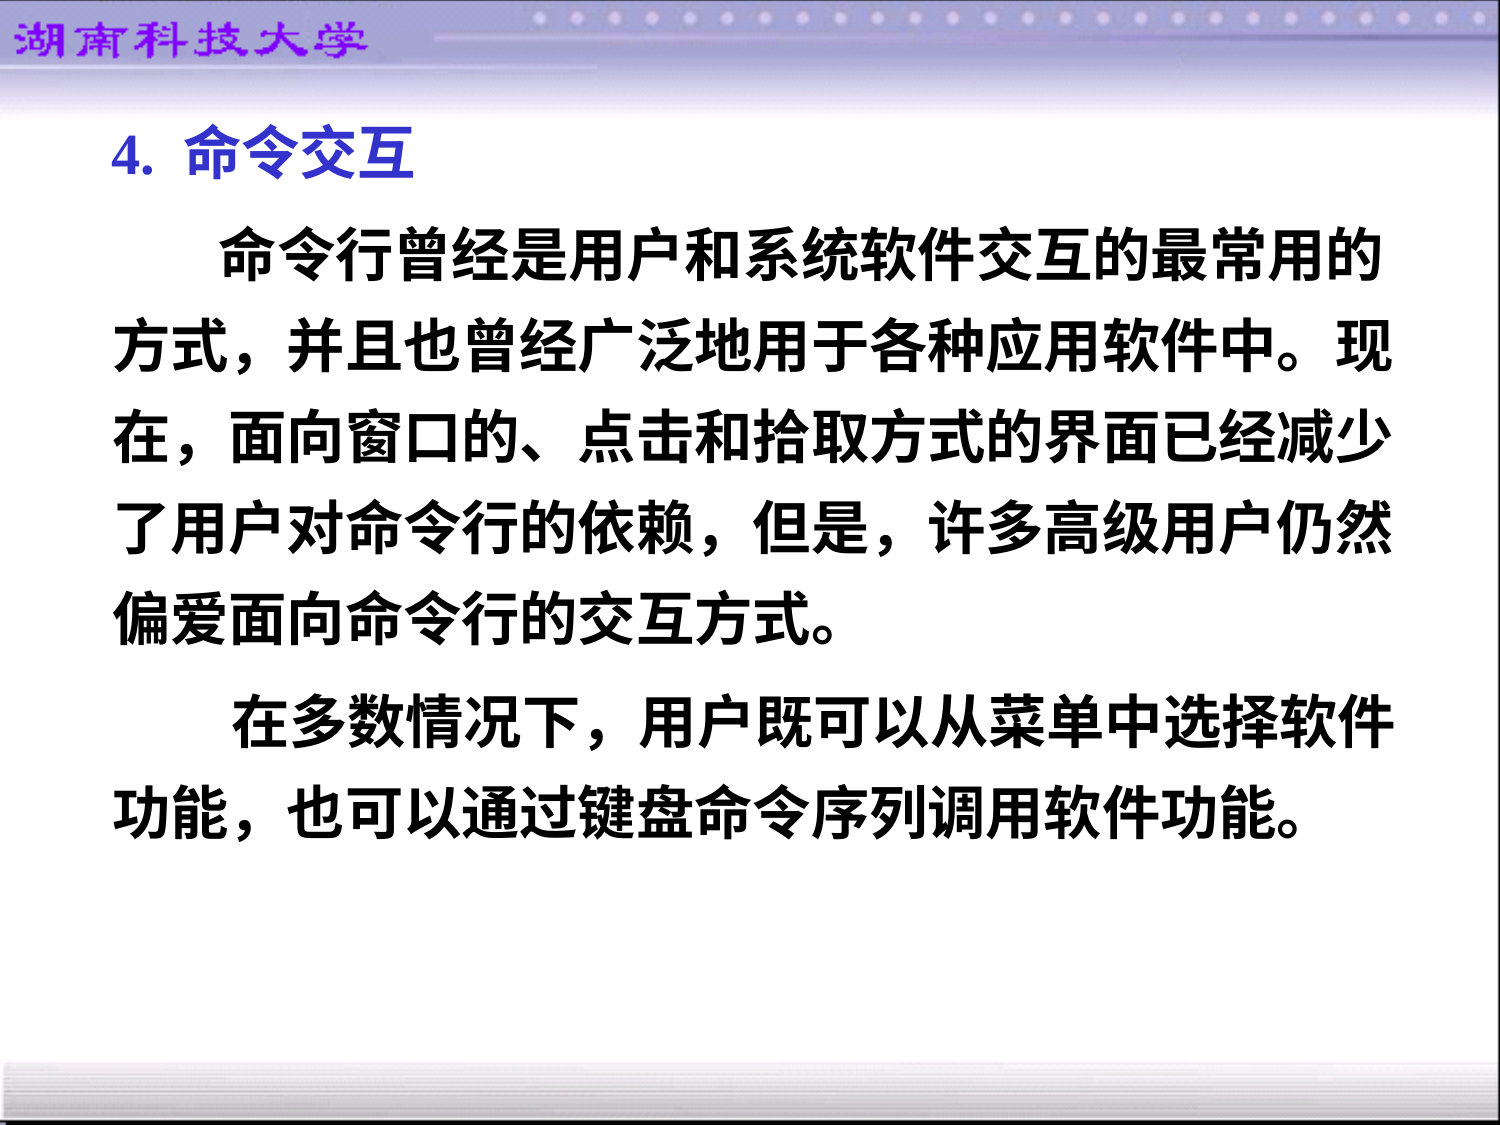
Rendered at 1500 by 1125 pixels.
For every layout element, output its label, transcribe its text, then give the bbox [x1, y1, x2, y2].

picture [0, 0, 1500, 1125]
subtitle 4. 命令交互 命令行曾经是用户和系统软件交互的最常用的方式，并且也曾经广泛地用于各种应用软件中。现在，面向窗口的、点击和拾取方式的界面已经减少了用户对命令行的依赖，但是，许多高级用户仍然偏爱面向命令行的交互方式。 在多数情况下，用户既可以从菜单中选择软件功能，也可以通过键盘命令序列调用软件功能。 [50, 87, 1425, 1071]
